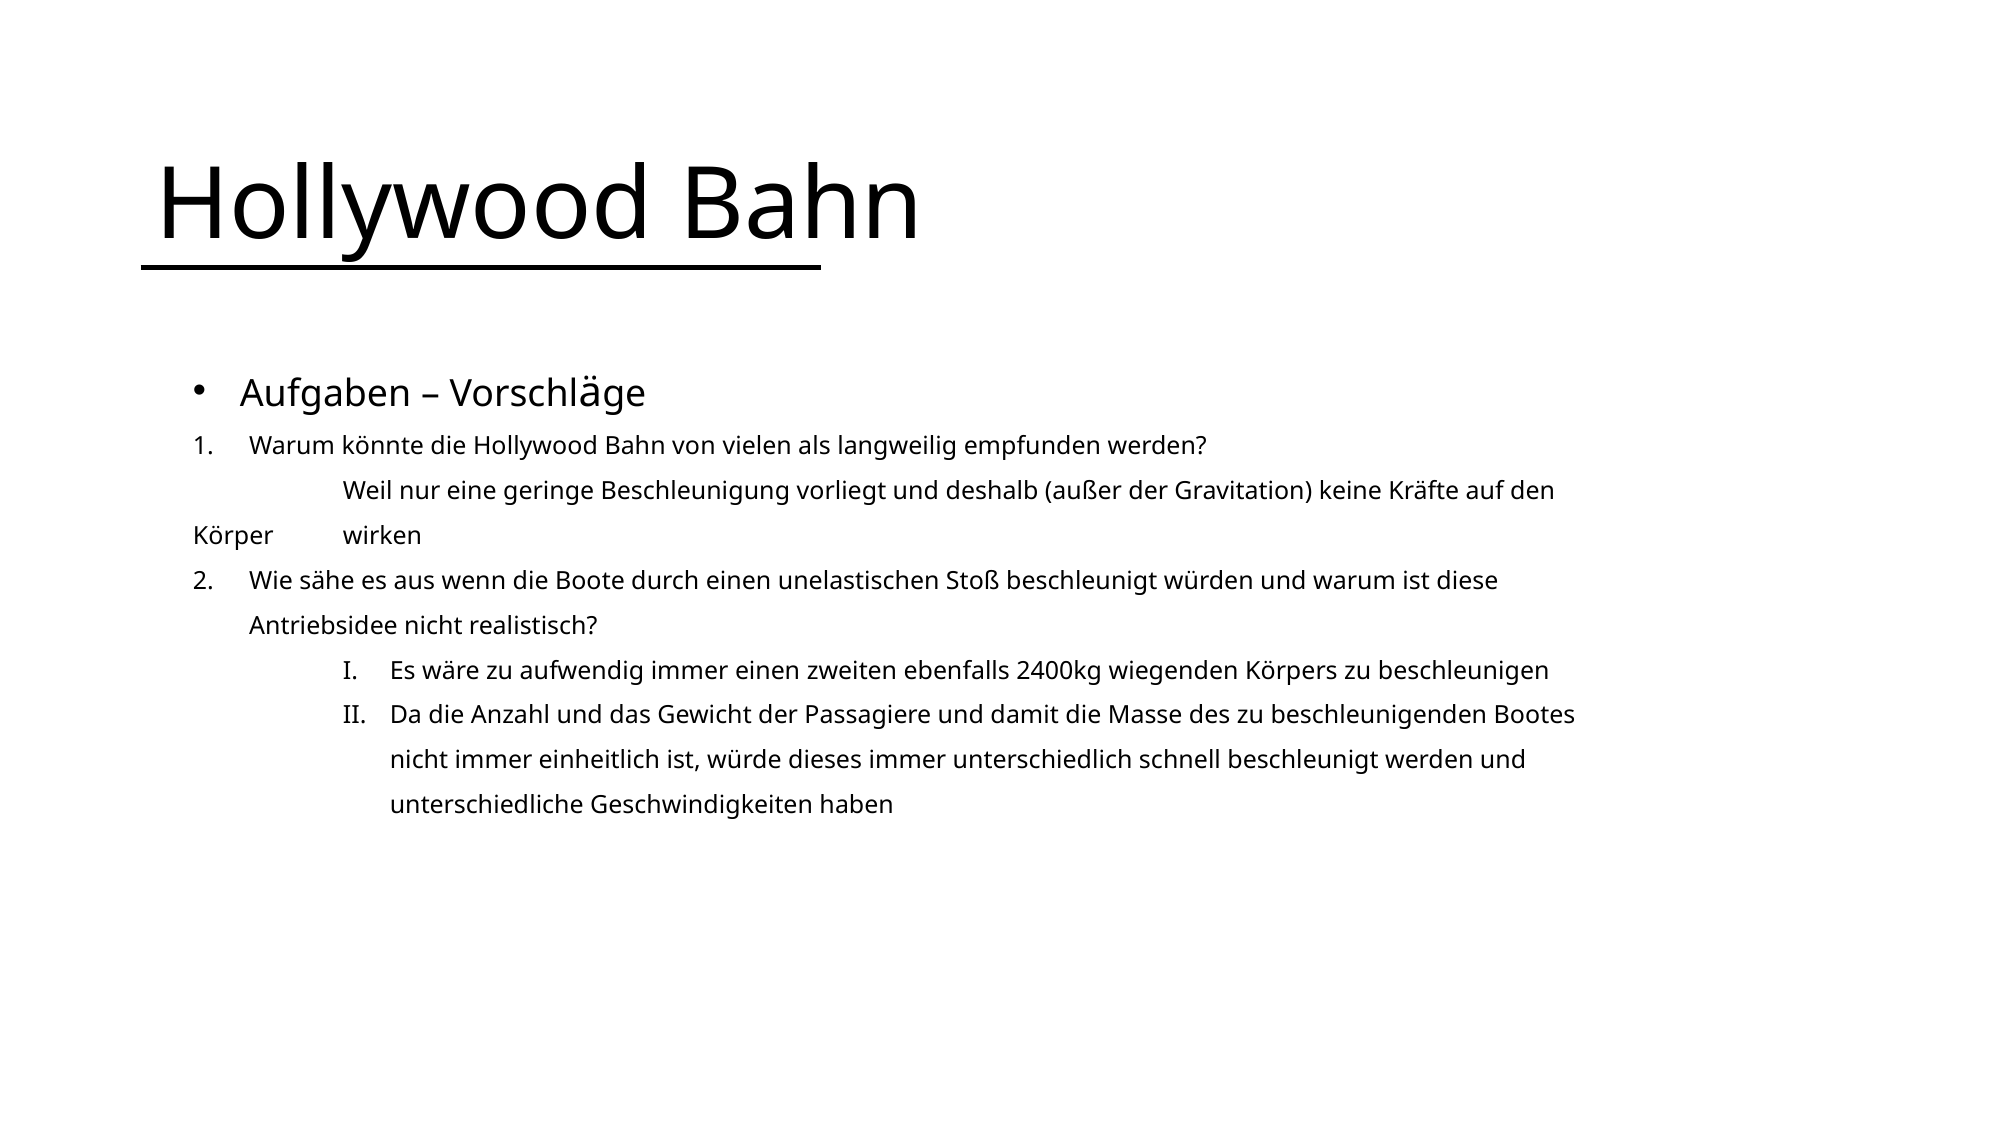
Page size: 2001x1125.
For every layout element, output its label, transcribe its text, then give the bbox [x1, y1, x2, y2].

text_box Aufgaben – Vorschläge Warum könnte die Hollywood Bahn von vielen als langweilig empfunden werden? Weil nur eine geringe Beschleunigung vorliegt und deshalb (außer der Gravitation) keine Kräfte auf den Körper wirken Wie sähe es aus wenn die Boote durch einen unelastischen Stoß beschleunigt würden und warum ist diese Antriebsidee nicht realistisch? Es wäre zu aufwendig immer einen zweiten ebenfalls 2400kg wiegenden Körpers zu beschleunigen Da die Anzahl und das Gewicht der Passagiere und damit die Masse des zu beschleunigenden Bootes nicht immer einheitlich ist, würde dieses immer unterschiedlich schnell beschleunigt werden und unterschiedliche Geschwindigkeiten haben [177, 332, 1623, 827]
text_box Hollywood Bahn [140, 131, 948, 267]
